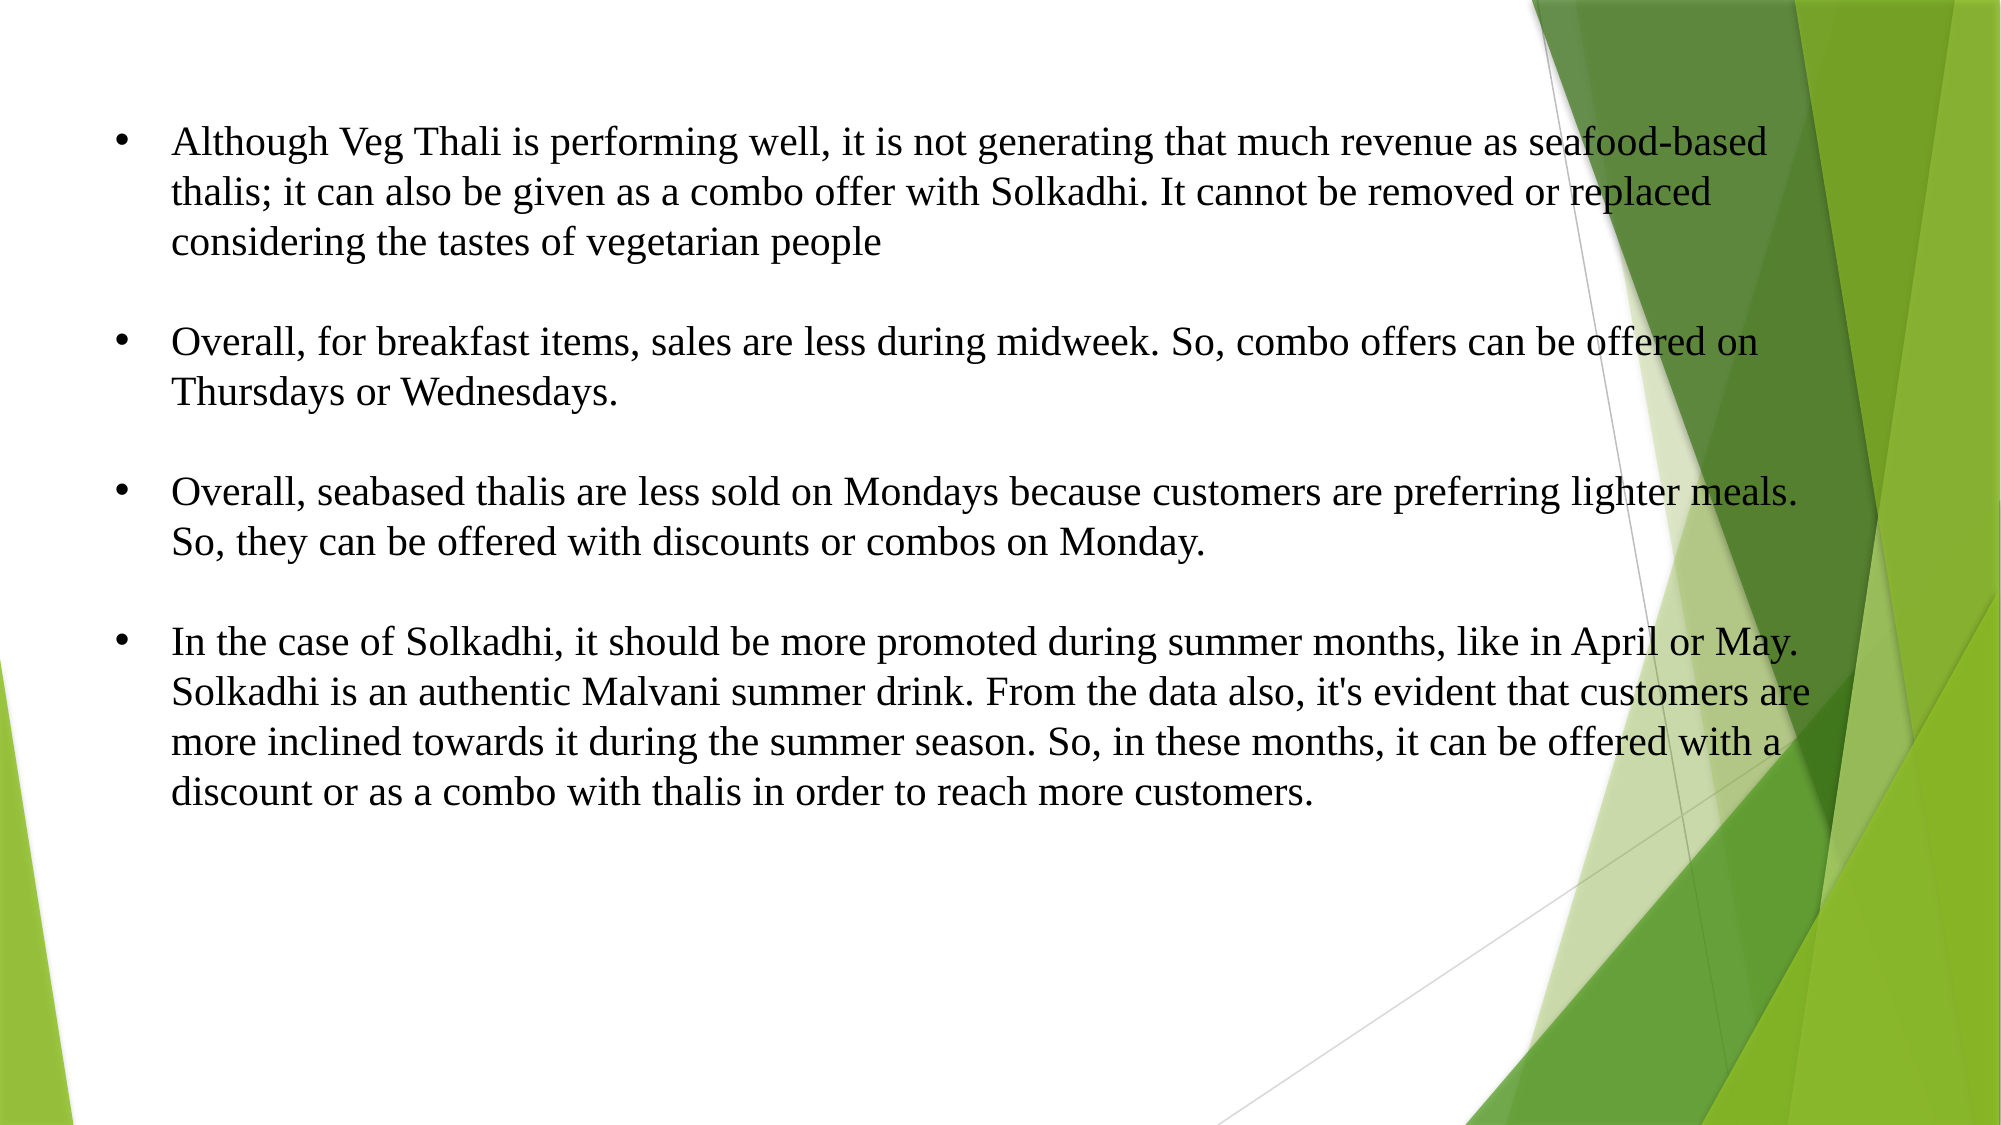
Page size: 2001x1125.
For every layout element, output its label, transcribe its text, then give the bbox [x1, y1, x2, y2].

text_box Although Veg Thali is performing well, it is not generating that much revenue as seafood-based thalis; it can also be given as a combo offer with Solkadhi. It cannot be removed or replaced considering the tastes of vegetarian people Overall, for breakfast items, sales are less during midweek. So, combo offers can be offered on Thursdays or Wednesdays. Overall, seabased thalis are less sold on Mondays because customers are preferring lighter meals. So, they can be offered with discounts or combos on Monday. In the case of Solkadhi, it should be more promoted during summer months, like in April or May. Solkadhi is an authentic Malvani summer drink. From the data also, it's evident that customers are more inclined towards it during the summer season. So, in these months, it can be offered with a discount or as a combo with thalis in order to reach more customers. [99, 106, 1838, 937]
